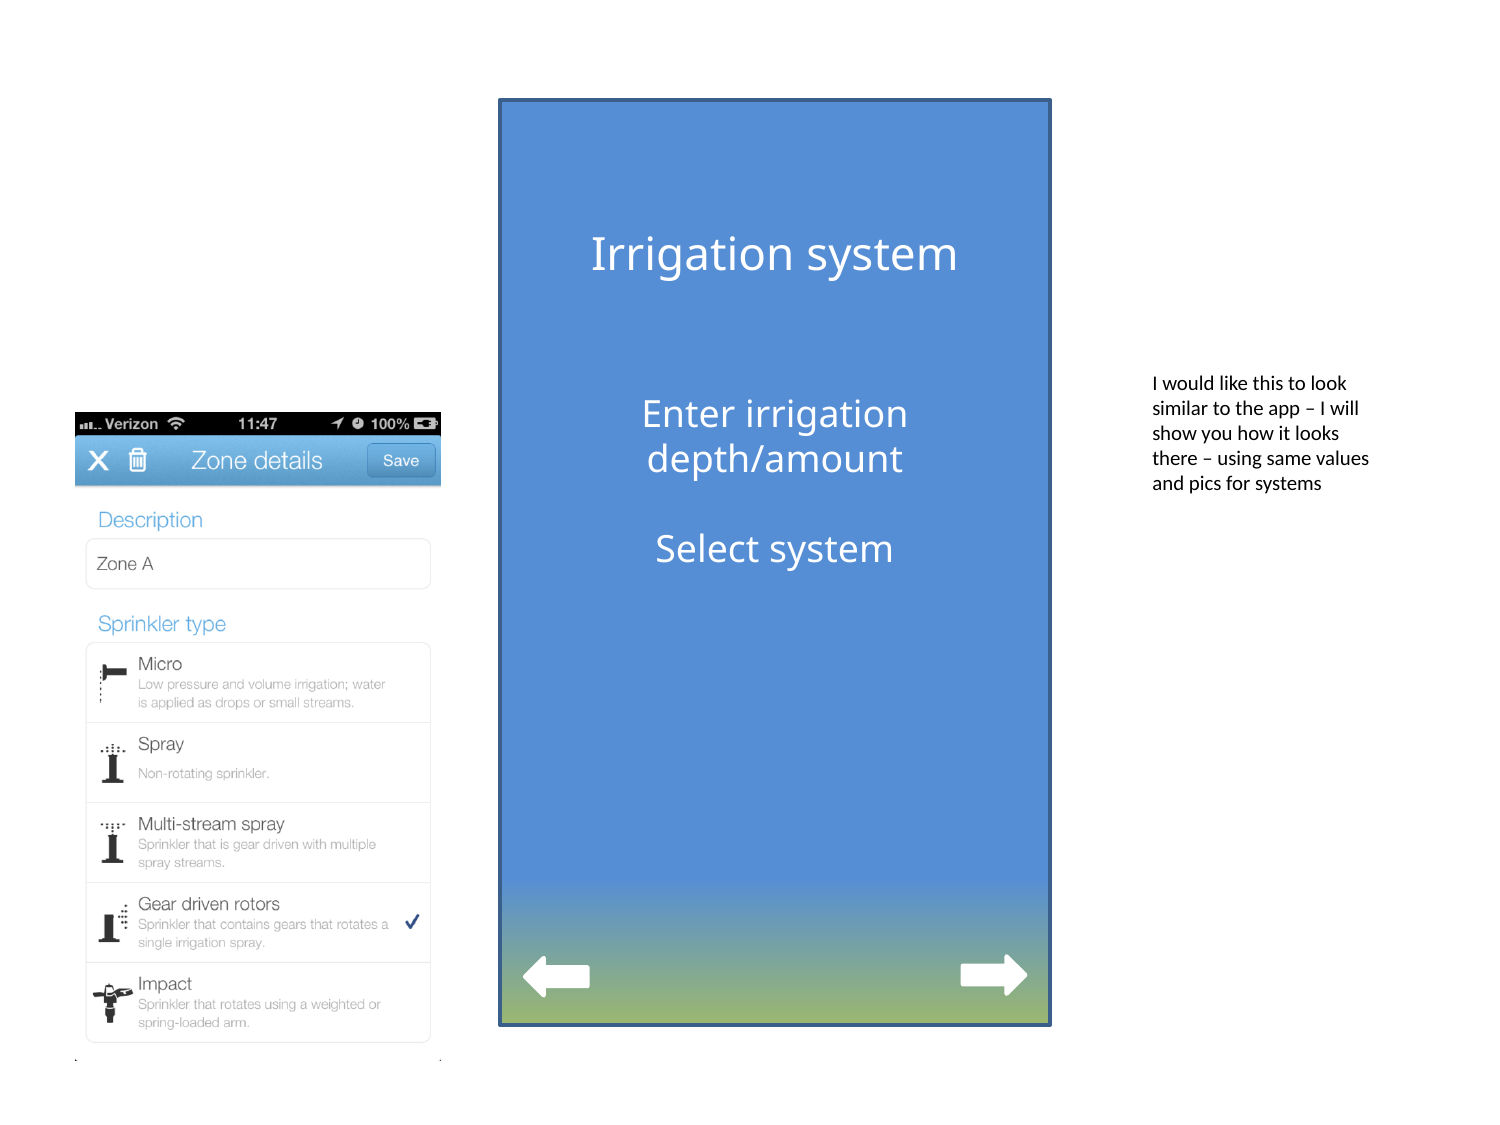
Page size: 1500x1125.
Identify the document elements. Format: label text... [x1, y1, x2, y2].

picture [74, 412, 441, 1062]
text_box [522, 955, 590, 998]
text_box I would like this to look similar to the app – I will show you how it looks there – using same values and pics for systems [1137, 362, 1400, 528]
text_box [960, 954, 1028, 996]
text_box Irrigation system Enter irrigation depth/amount Select system [498, 98, 1052, 1027]
